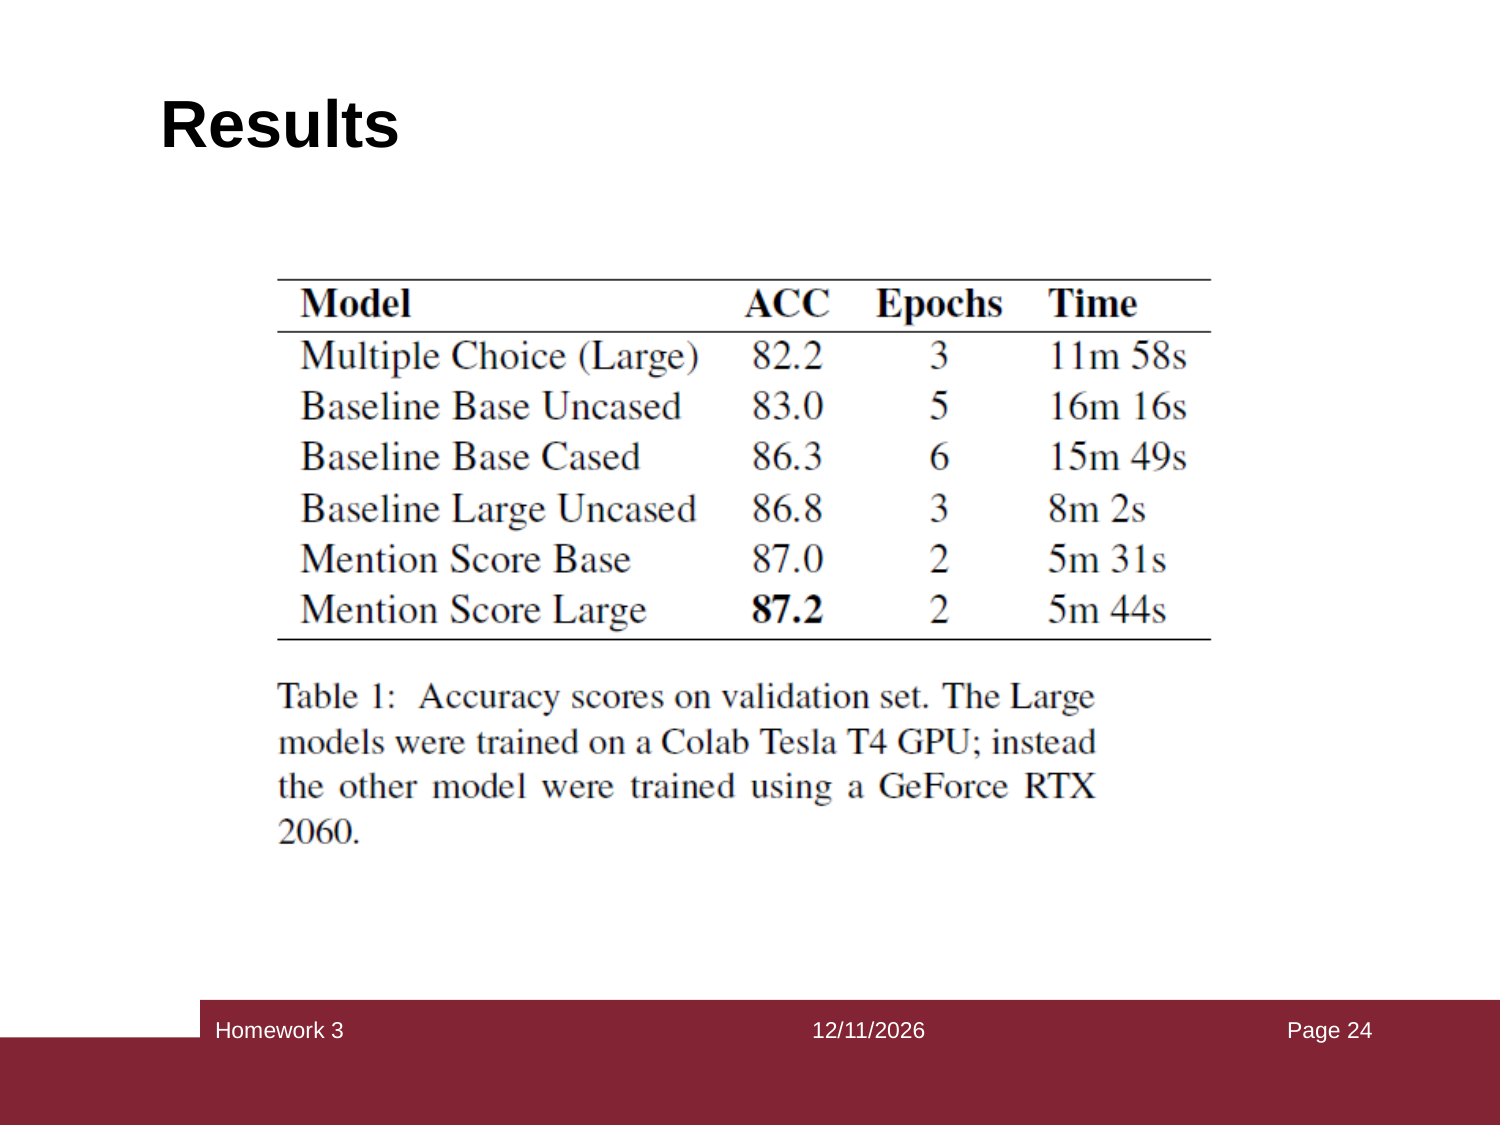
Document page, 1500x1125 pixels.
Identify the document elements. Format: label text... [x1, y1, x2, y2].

slide_number Page 24 [1074, 1008, 1388, 1084]
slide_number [712, 1008, 1025, 1084]
picture [265, 262, 1235, 863]
footer Homework 3 [200, 1008, 675, 1084]
text_box Results [145, 73, 1280, 169]
